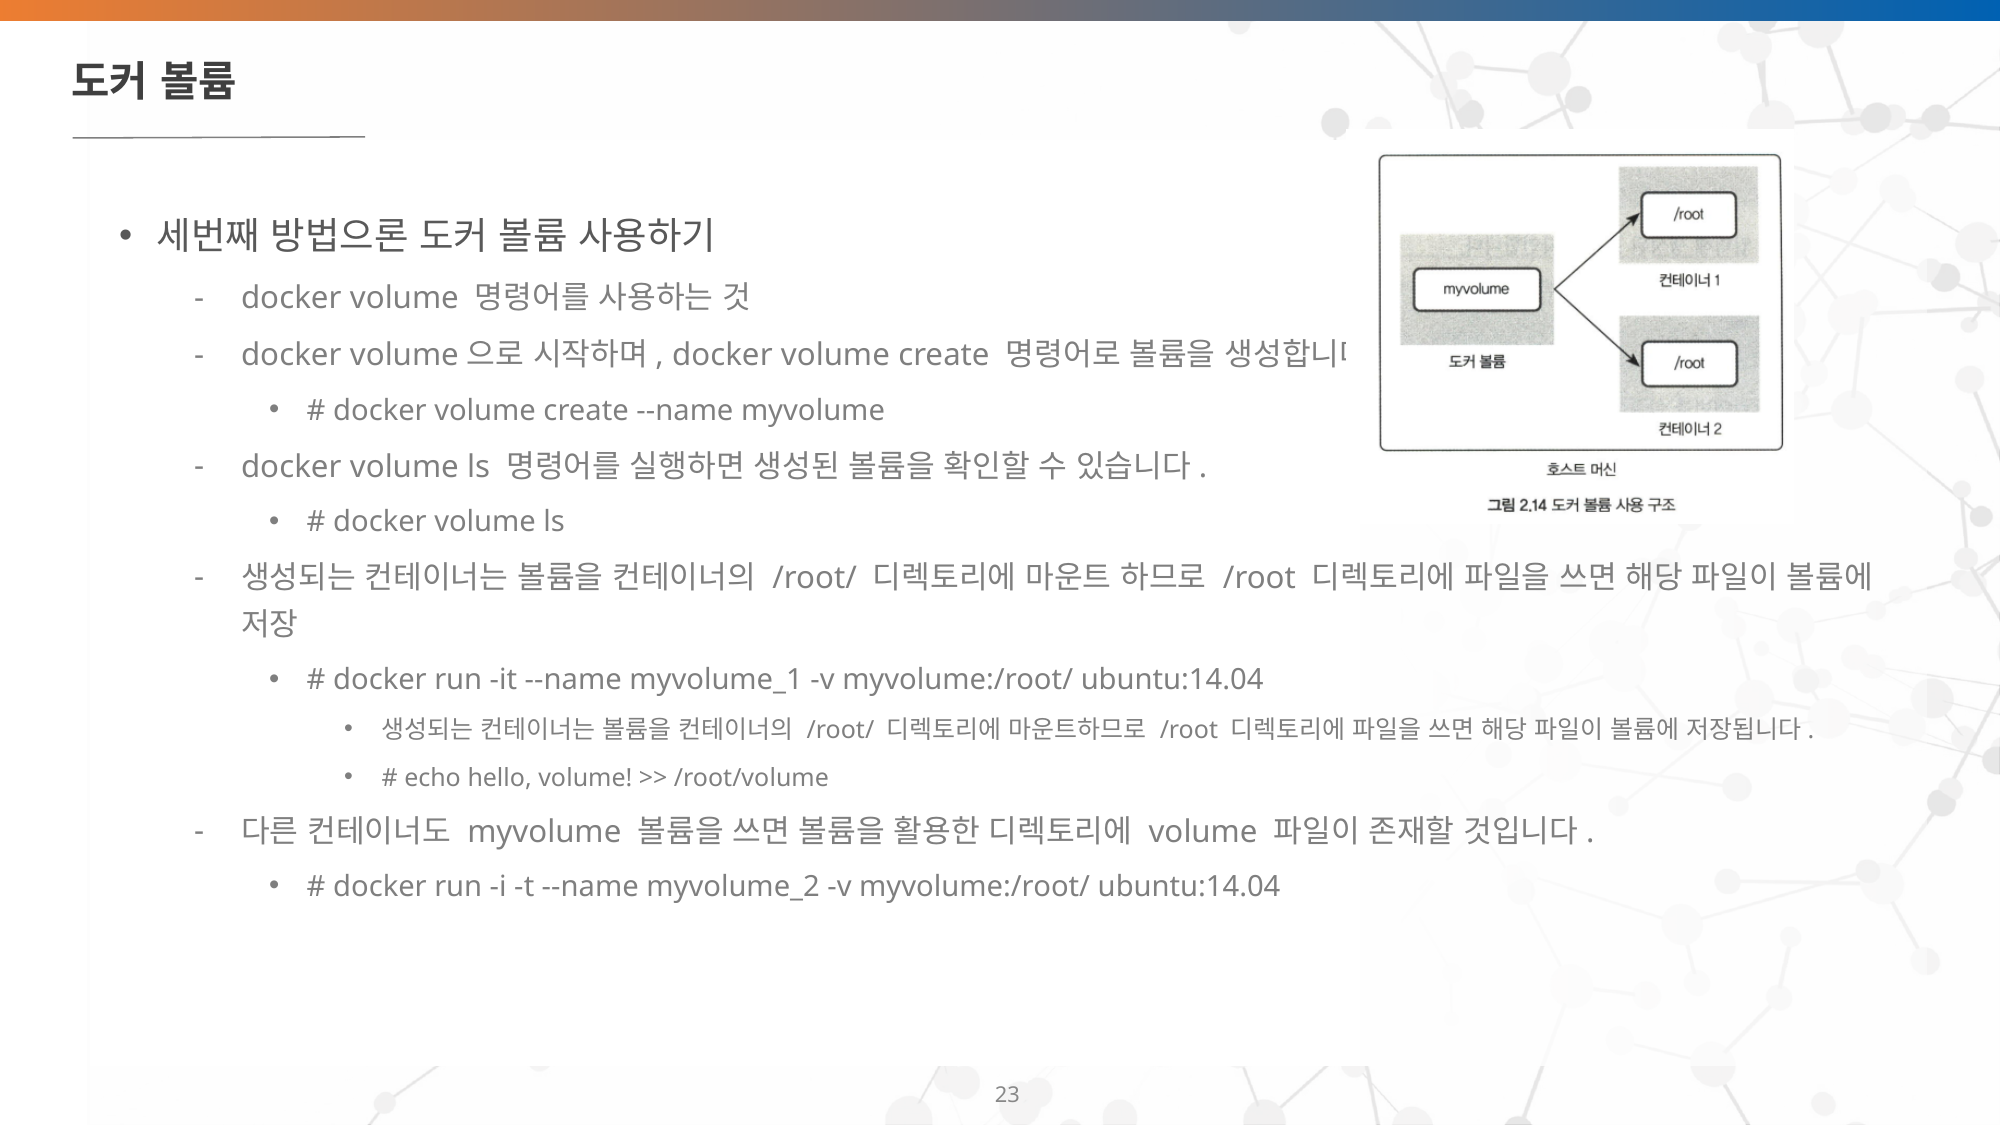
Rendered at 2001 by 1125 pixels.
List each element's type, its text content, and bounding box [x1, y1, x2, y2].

list 세번째 방법으론 도커 볼륨 사용하기 docker volume 명령어를 사용하는 것 docker volume으로 시작하며, docker volume create 명령어로 볼륨을 생성합니다. # docker volume create --name myvolume docker volume ls 명령어를 실행하면 생성된 볼륨을 확인할 수 있습니다. # docker volume ls 생성되는 컨테이너는 볼륨을 컨테이너의 /root/ 디렉토리에 마운트 하므로 /root 디렉토리에 파일을 쓰면 해당 파일이 볼륨에 저장 # docker run -it --name myvolume_1 -v myvolume:/root/ ubuntu:14.04 생성되는 컨테이너는 볼륨을 컨테이너의 /root/ 디렉토리에 마운트하므로 /root 디렉토리에 파일을 쓰면 해당 파일이 볼륨에 저장됩니다. # echo hello, volume! >> /root/volume 다른 컨테이너도 myvolume 볼륨을 쓰면 볼륨을 활용한 디렉토리에 volume 파일이 존재할 것입니다. # docker run -i -t --name myvolume_2 -v myvolume:/root/ ubuntu:14.04 [104, 193, 1911, 1035]
slide_number ‹#› [782, 1065, 1233, 1125]
title 도커 볼륨 [56, 49, 1162, 117]
picture [1346, 129, 1794, 524]
